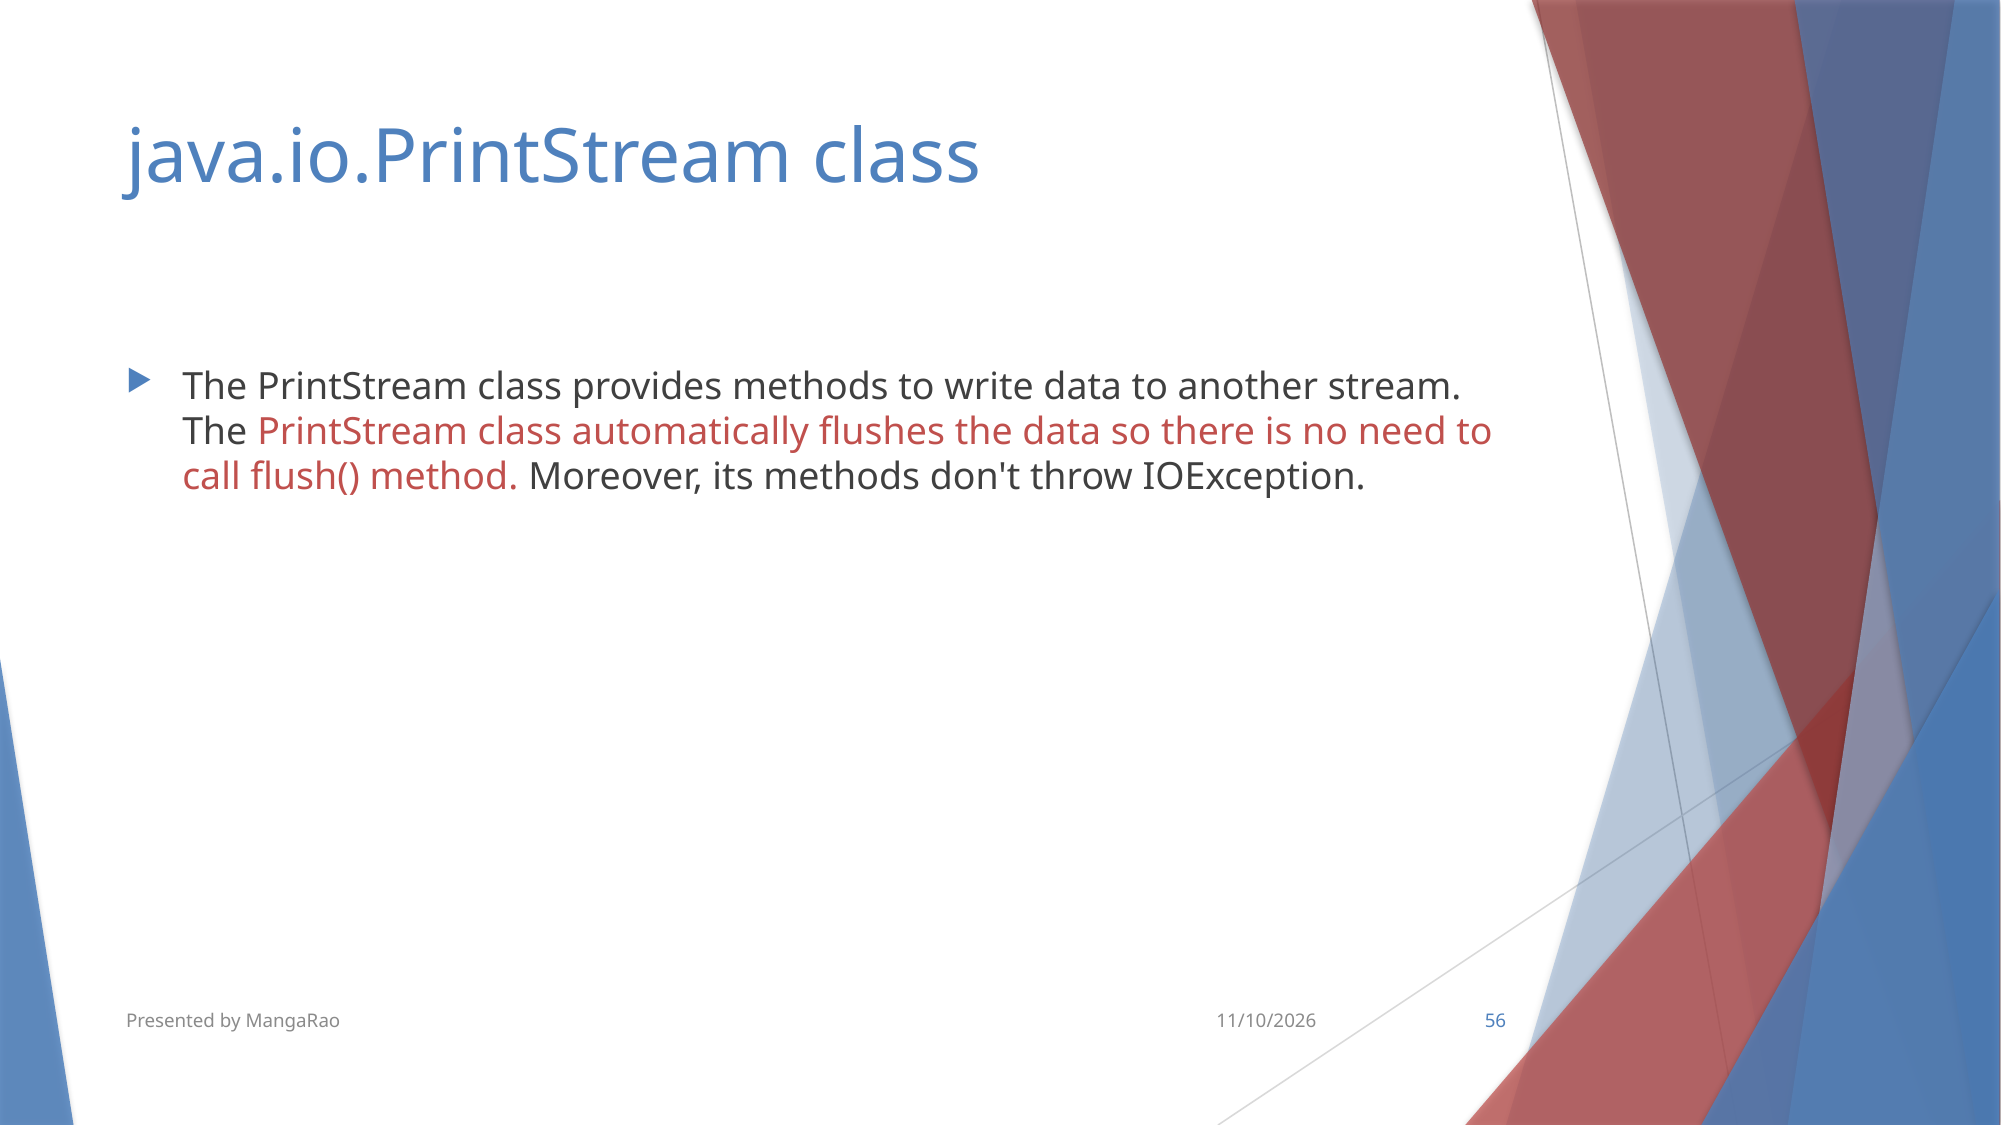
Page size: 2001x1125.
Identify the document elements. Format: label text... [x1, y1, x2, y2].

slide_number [1181, 991, 1332, 1051]
slide_number 56 [1409, 991, 1522, 1051]
list The PrintStream class provides methods to write data to another stream. The PrintStream class automatically flushes the data so there is no need to call flush() method. Moreover, its methods don't throw IOException. [111, 354, 1522, 992]
title java.io.PrintStream class [111, 99, 1522, 317]
footer Presented by MangaRao [111, 991, 1145, 1051]
